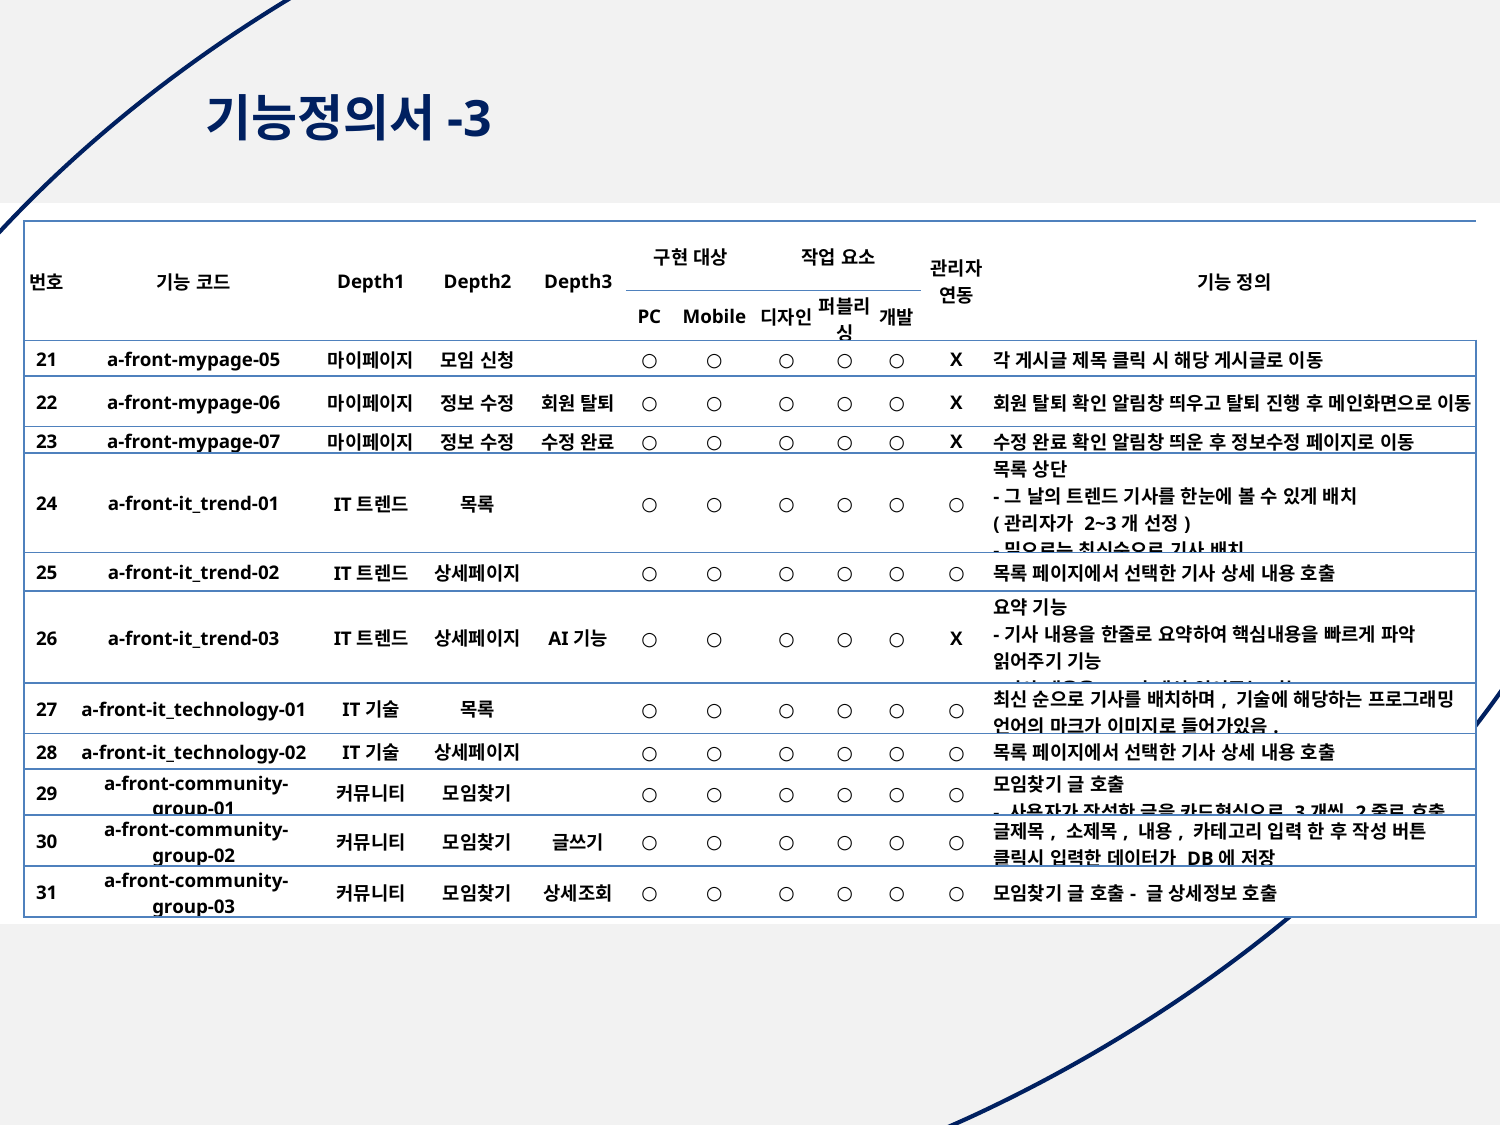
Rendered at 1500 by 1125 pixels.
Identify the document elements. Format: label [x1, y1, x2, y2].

text_box [0, 0, 1500, 1125]
